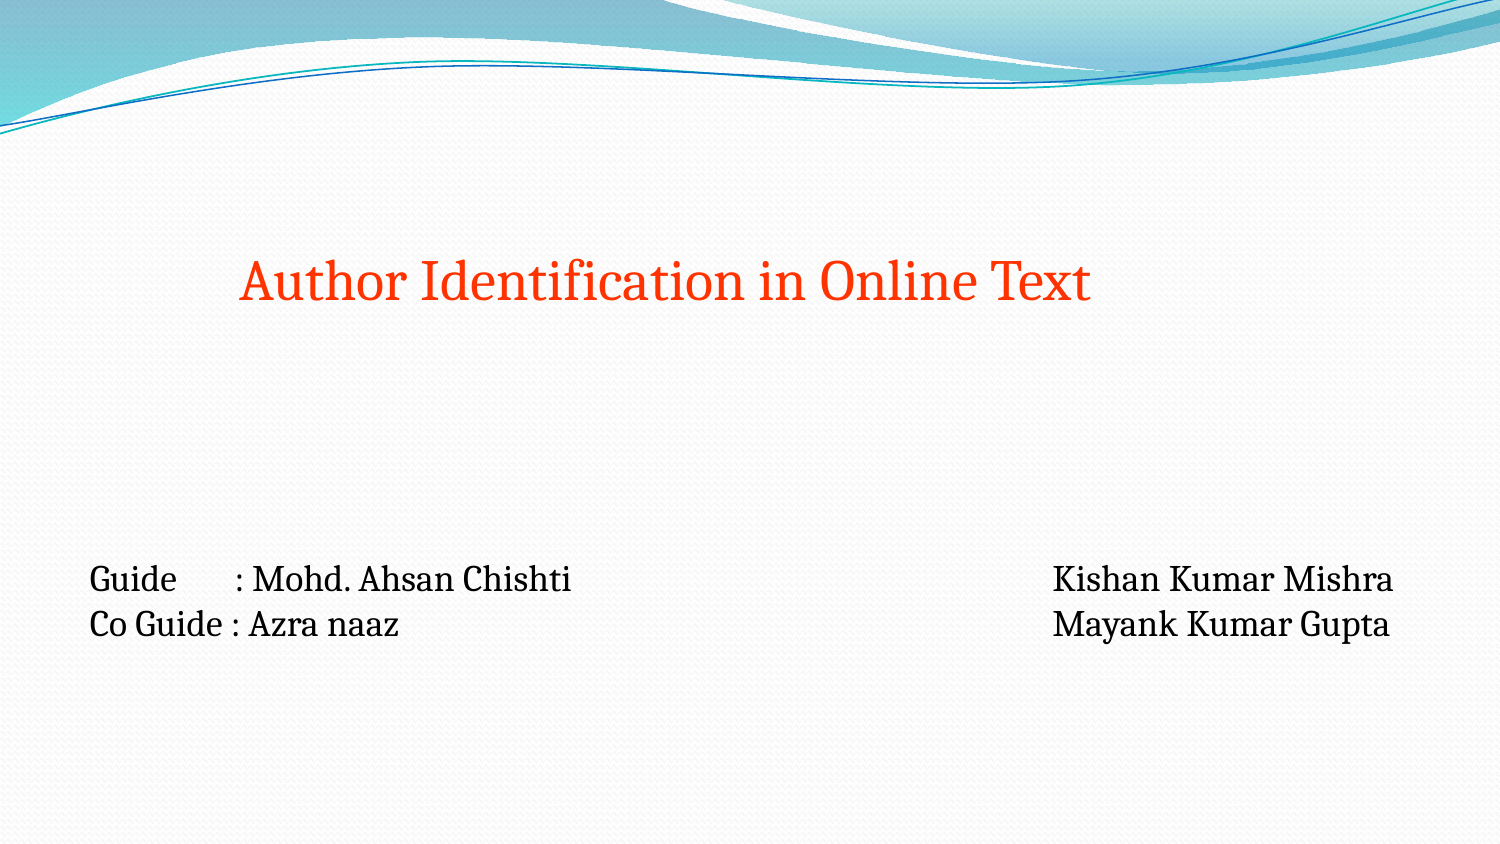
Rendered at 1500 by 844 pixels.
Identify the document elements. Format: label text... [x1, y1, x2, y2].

text_box Author Identification in Online Text [224, 234, 1350, 320]
text_box Kishan Kumar Mishra Mayank Kumar Gupta [1037, 546, 1450, 652]
text_box Guide : Mohd. Ahsan Chishti Co Guide : Azra naaz [75, 546, 713, 652]
